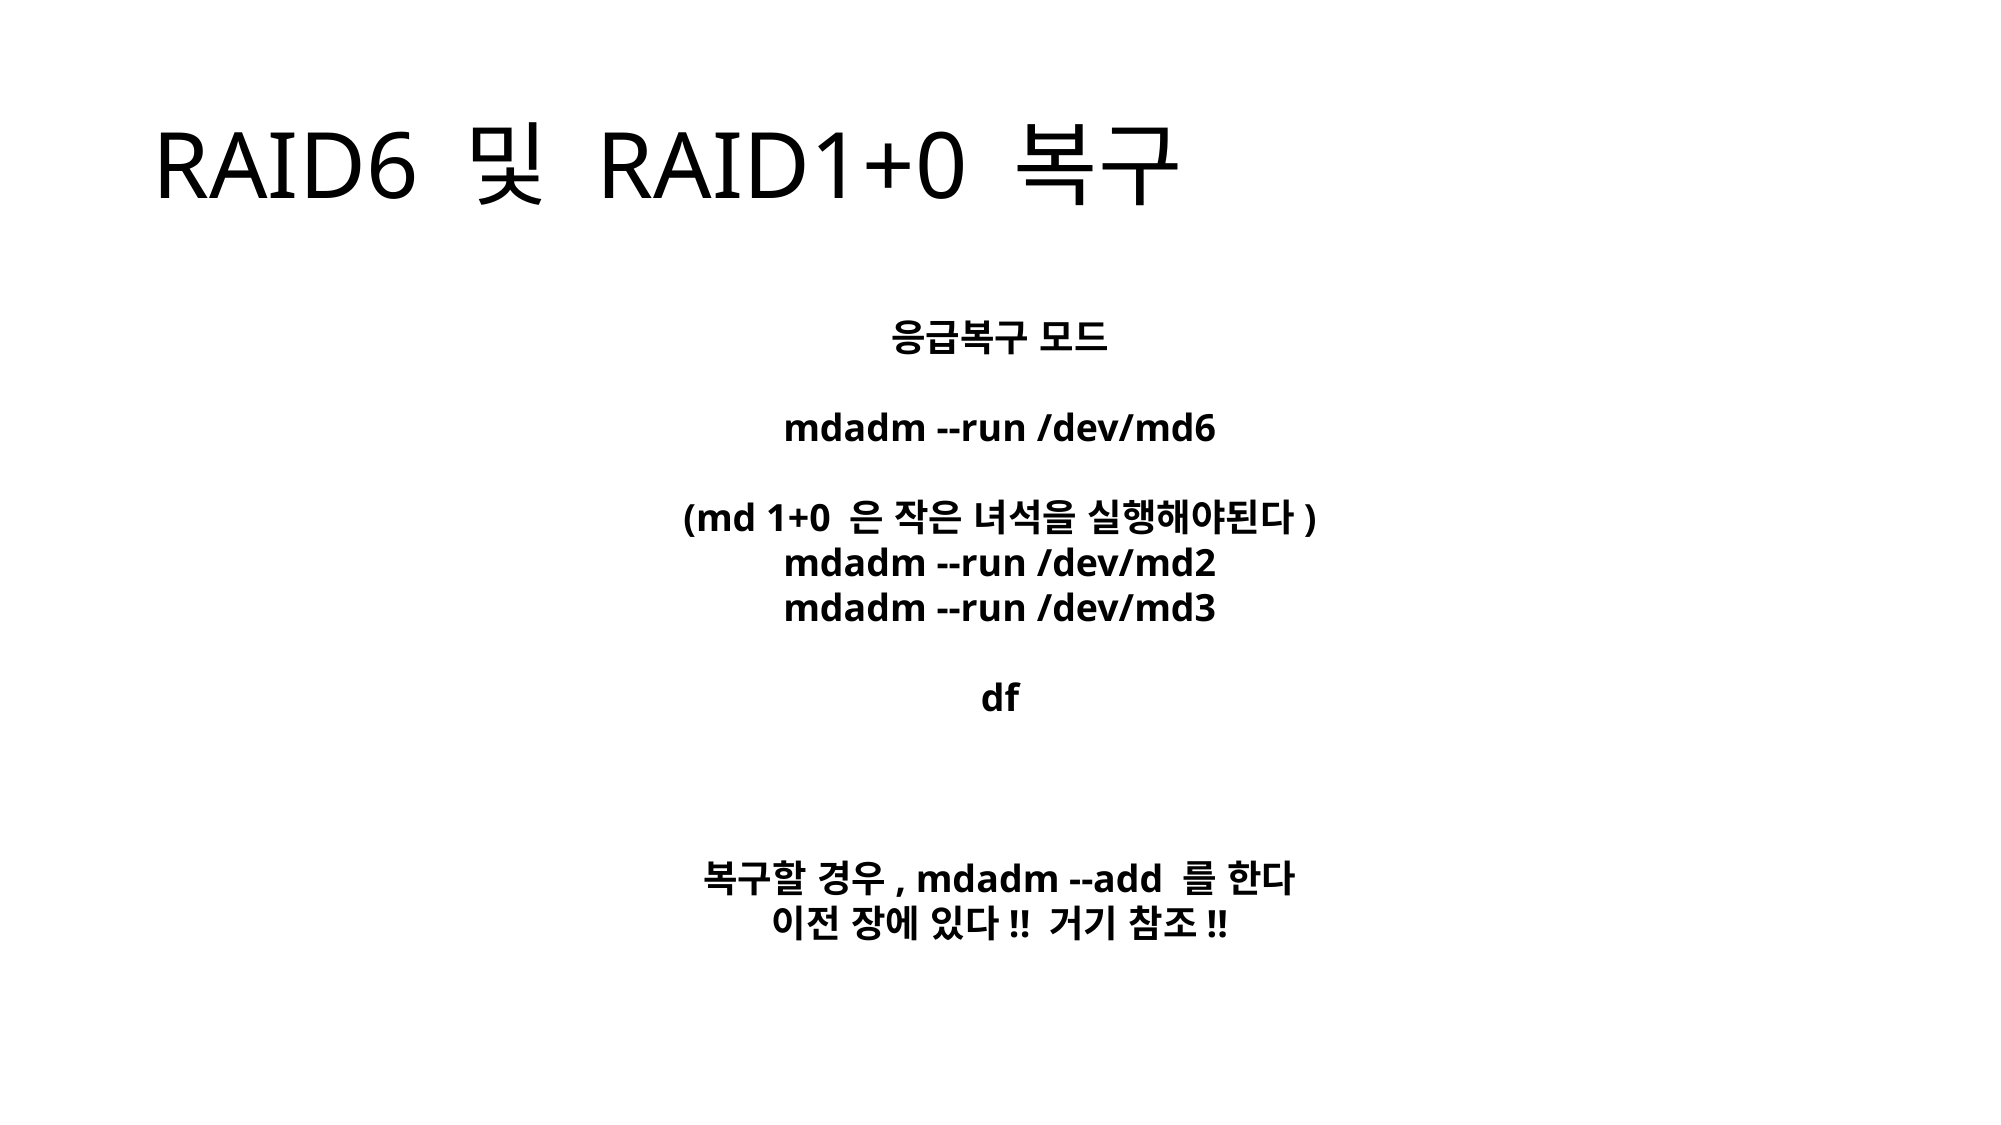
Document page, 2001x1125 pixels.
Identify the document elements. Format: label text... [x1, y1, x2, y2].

text_box 응급복구 모드 mdadm --run /dev/md6 (md 1+0 은 작은 녀석을 실행해야된다) mdadm --run /dev/md2 mdadm --run /dev/md3 df [668, 306, 1332, 726]
title RAID6 및 RAID1+0 복구 [137, 59, 1863, 278]
text_box 복구할 경우, mdadm --add 를 한다 이전 장에 있다!! 거기 참조!! [688, 847, 1312, 953]
